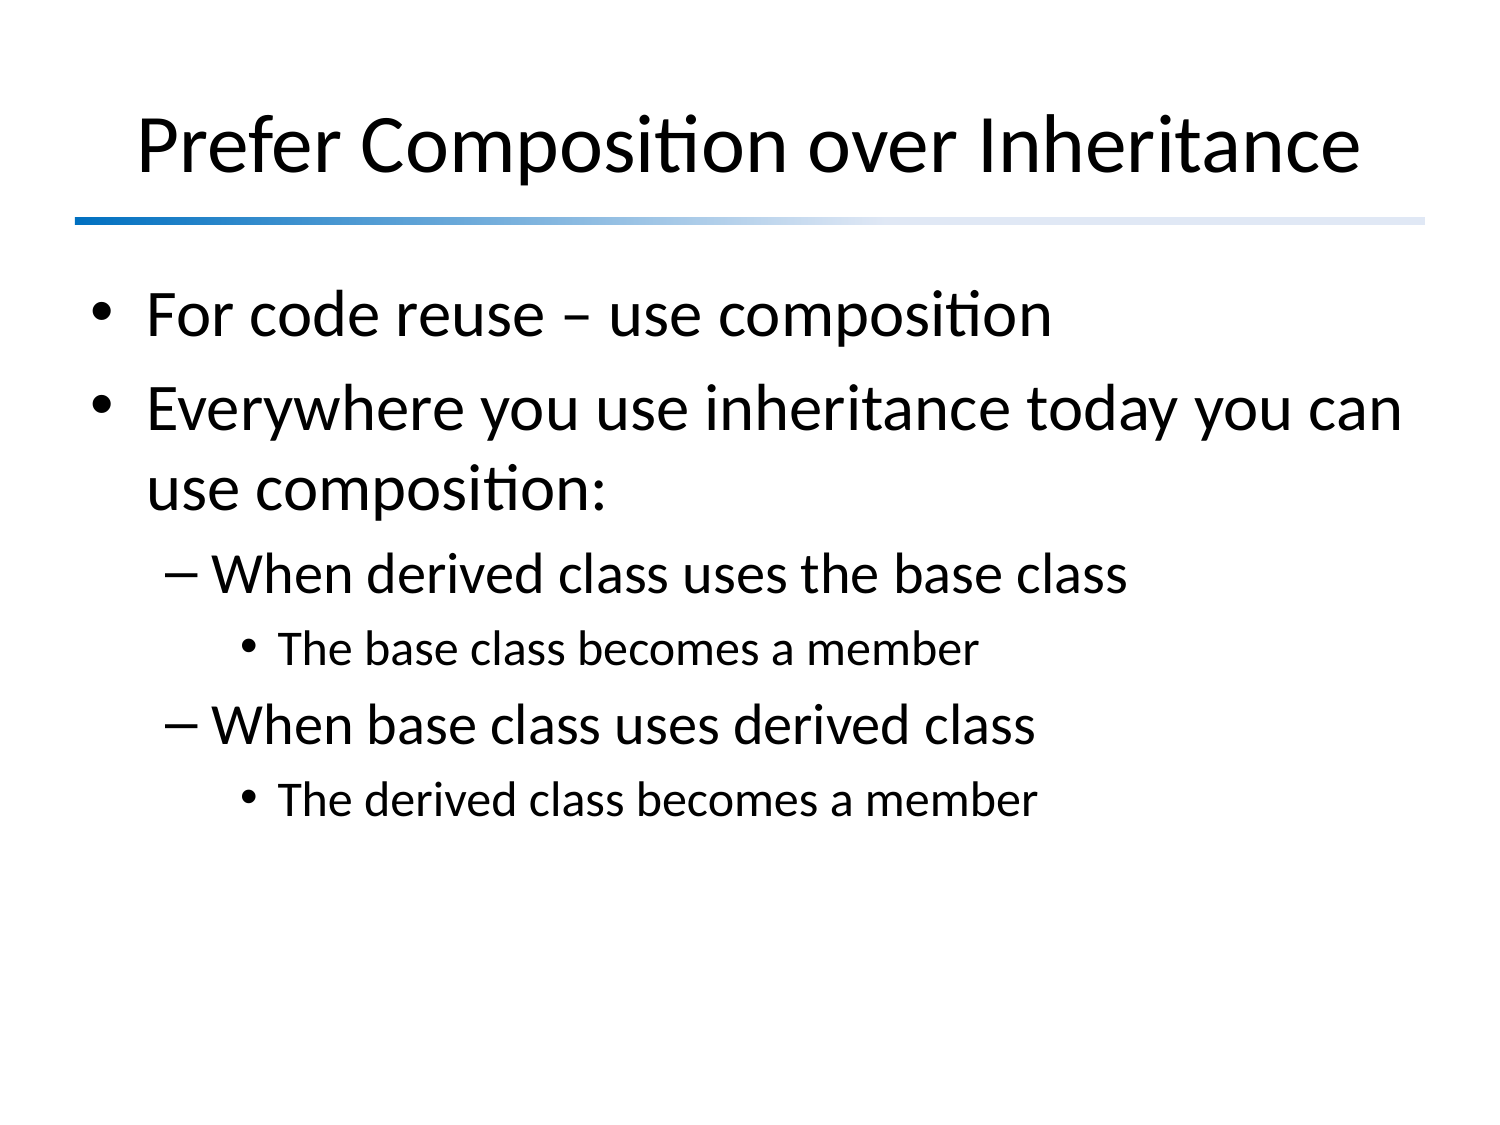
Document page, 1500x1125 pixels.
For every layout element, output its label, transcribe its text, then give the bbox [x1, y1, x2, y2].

list For code reuse – use composition Everywhere you use inheritance today you can use composition: When derived class uses the base class The base class becomes a member When base class uses derived class The derived class becomes a member [75, 262, 1425, 1005]
title Prefer Composition over Inheritance [75, 45, 1425, 233]
